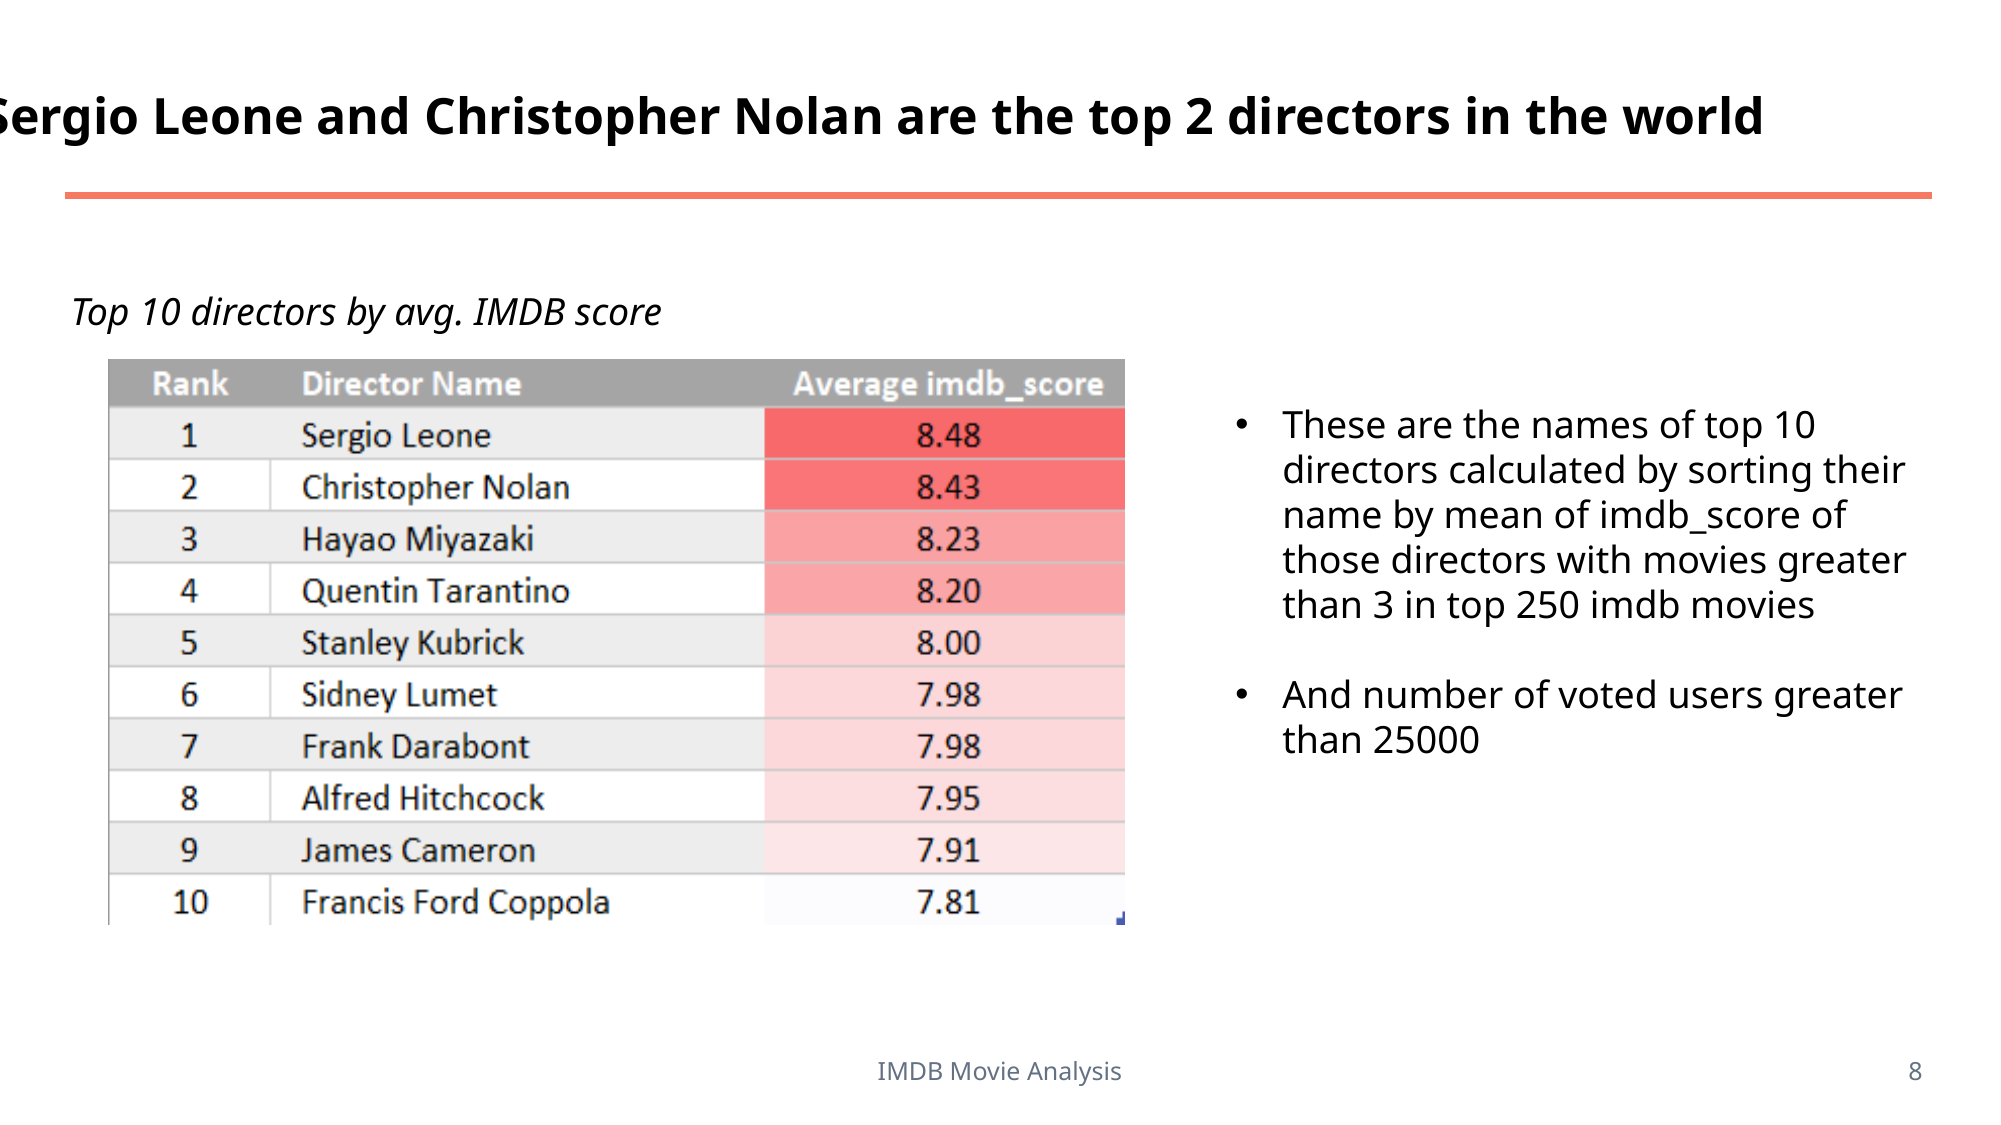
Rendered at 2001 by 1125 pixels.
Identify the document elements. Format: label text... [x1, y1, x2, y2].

slide_number 8 [1487, 1042, 1938, 1103]
text_box These are the names of top 10 directors calculated by sorting their name by mean of imdb_score of those directors with movies greater than 3 in top 250 imdb movies And number of voted users greater than 25000 [1220, 394, 1924, 769]
text_box Top 10 directors by avg. IMDB score [55, 280, 678, 341]
text_box Sergio Leone and Christopher Nolan are the top 2 directors in the world [0, 77, 1782, 153]
picture [108, 359, 1125, 925]
footer IMDB Movie Analysis [662, 1042, 1338, 1103]
